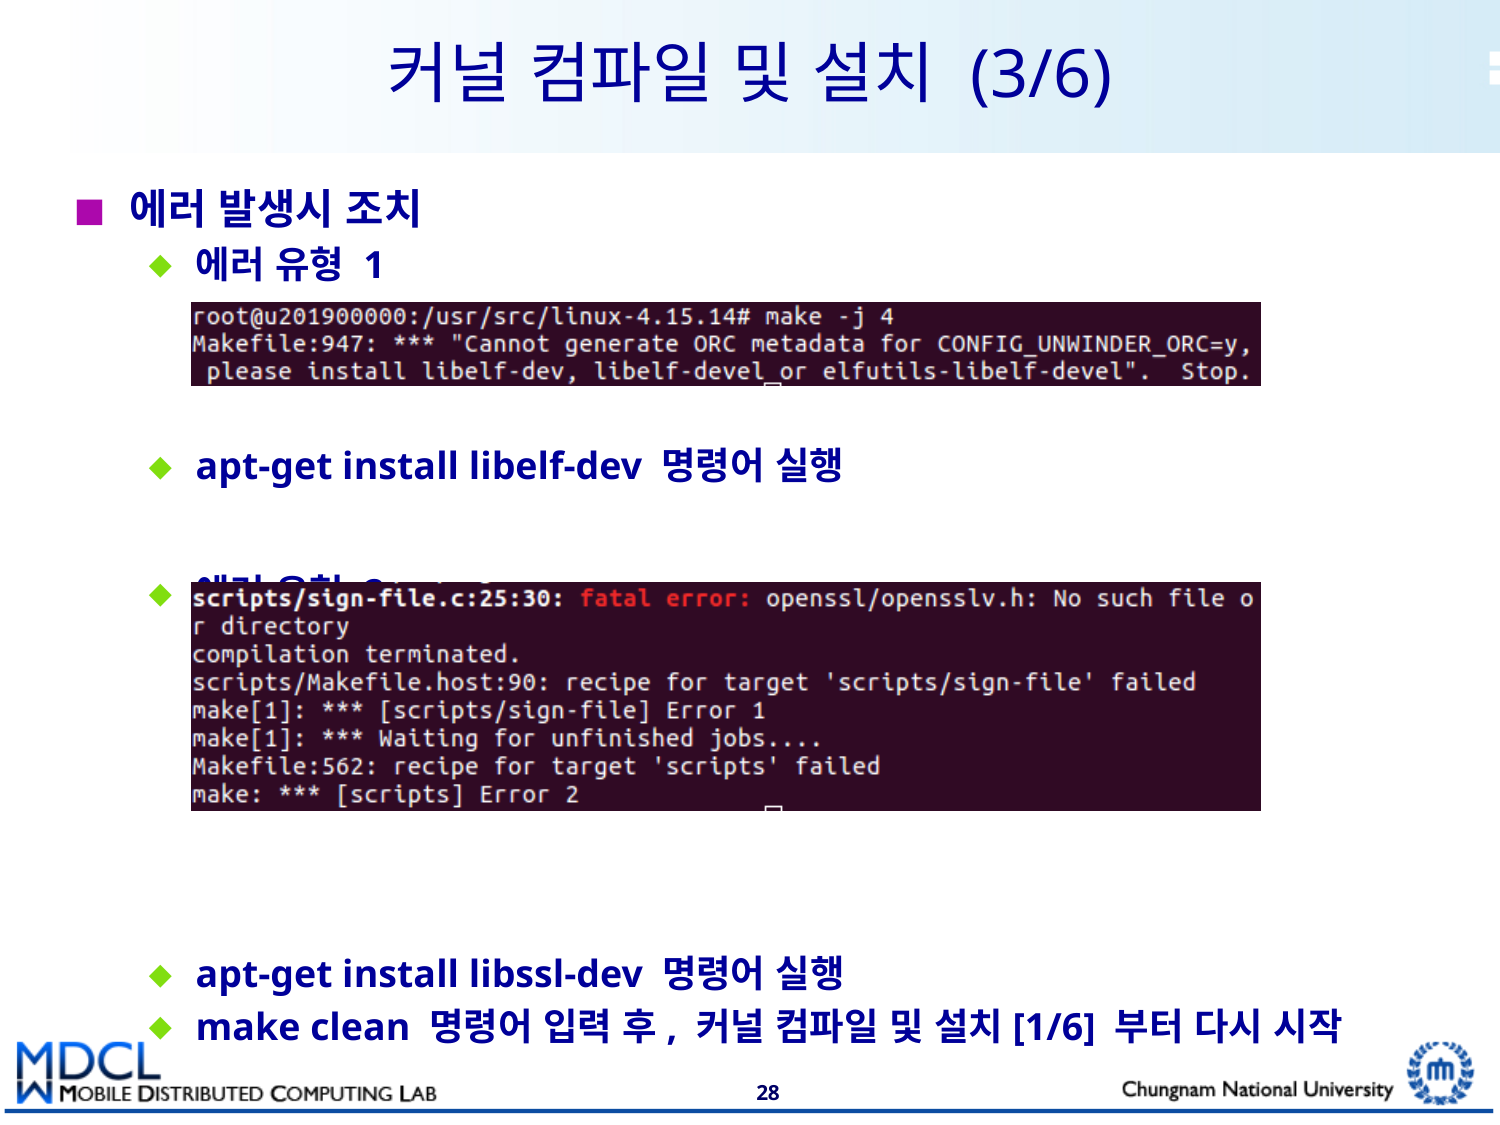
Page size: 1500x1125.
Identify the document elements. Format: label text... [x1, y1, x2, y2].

list 에러 발생시 조치 에러 유형 1 apt-get install libelf-dev 명령어 실행 에러 유형 2 apt-get install libssl-dev 명령어 실행 make clean 명령어 입력 후, 커널 컴파일 및 설치[1/6] 부터 다시 시작 [58, 175, 1441, 1008]
title 커널 컴파일 및 설치 (3/6) [75, 23, 1425, 129]
picture [191, 302, 1261, 386]
picture [191, 581, 1261, 811]
picture [0, 1034, 1500, 1123]
picture [0, 0, 1500, 153]
